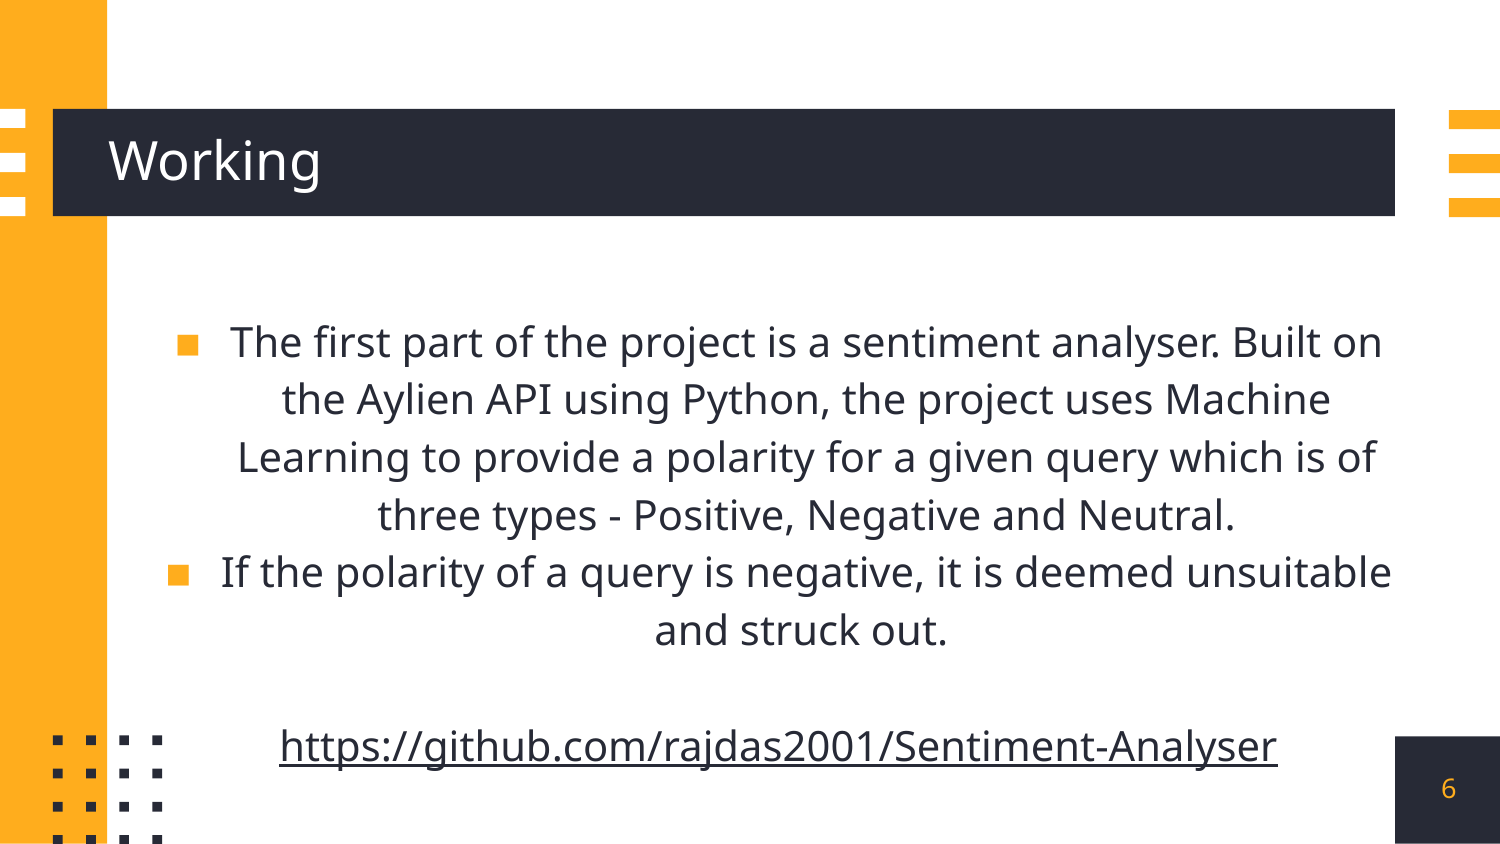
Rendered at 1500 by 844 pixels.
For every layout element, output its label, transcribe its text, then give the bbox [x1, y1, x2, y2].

slide_number 6 [1395, 736, 1500, 844]
list The first part of the project is a sentiment analyser. Built on the Aylien API using Python, the project uses Machine Learning to provide a polarity for a given query which is of three types - Positive, Negative and Neutral. If the polarity of a query is negative, it is deemed unsuitable and struck out. https://github.com/rajdas2001/Sentiment-Analyser [162, 258, 1396, 686]
title Working [108, 108, 1396, 217]
